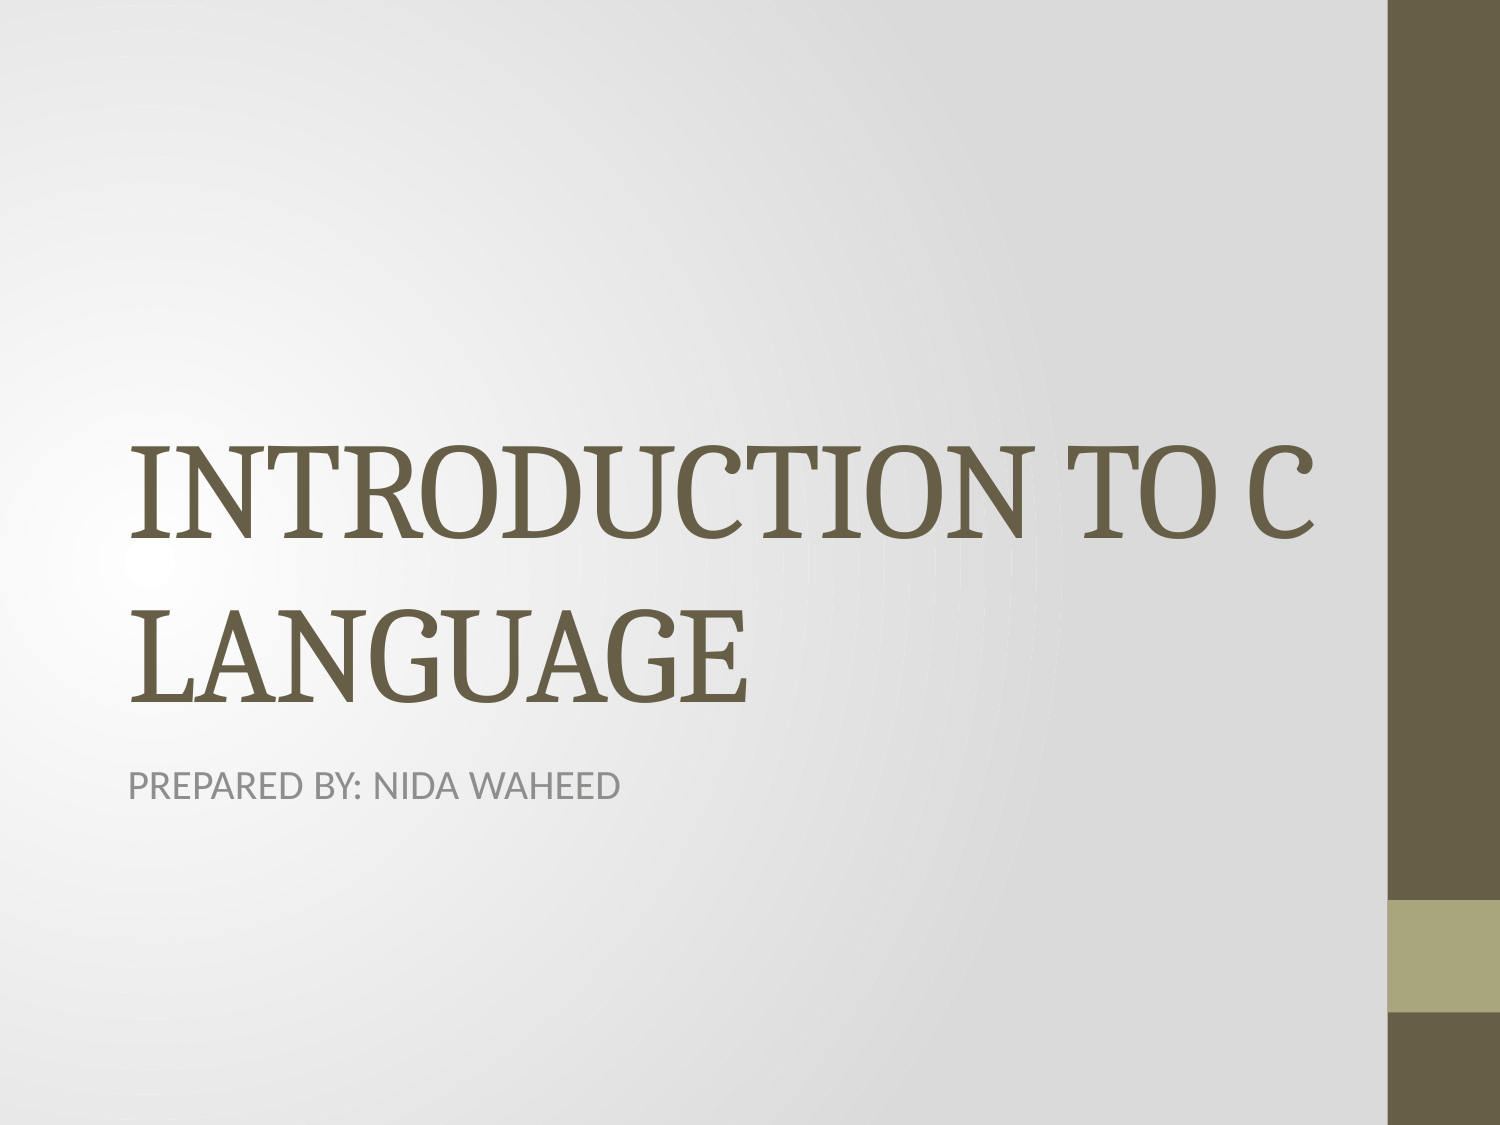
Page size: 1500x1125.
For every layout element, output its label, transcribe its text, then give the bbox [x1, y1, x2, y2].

subtitle PREPARED BY: NIDA WAHEED [112, 750, 1173, 925]
title INTRODUCTION TO C LANGUAGE [112, 312, 1350, 738]
